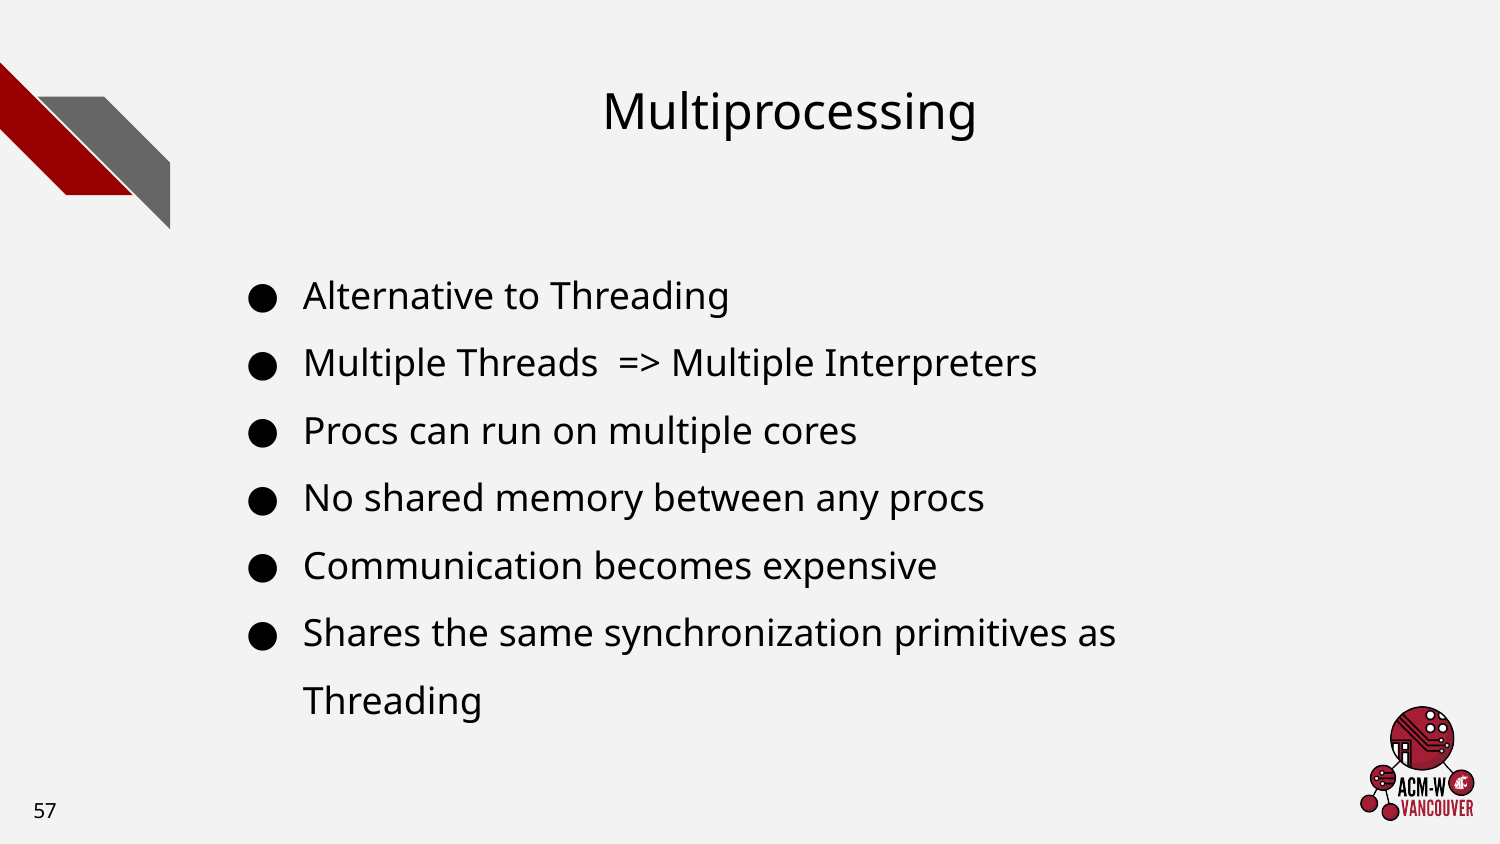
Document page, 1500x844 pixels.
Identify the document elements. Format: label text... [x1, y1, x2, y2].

title Multiprocessing [212, 64, 1368, 158]
picture [1337, 683, 1500, 844]
slide_number ‹#› [0, 779, 90, 844]
list Alternative to Threading Multiple Threads => Multiple Interpreters Procs can run on multiple cores No shared memory between any procs Communication becomes expensive Shares the same synchronization primitives as Threading [212, 234, 1296, 712]
